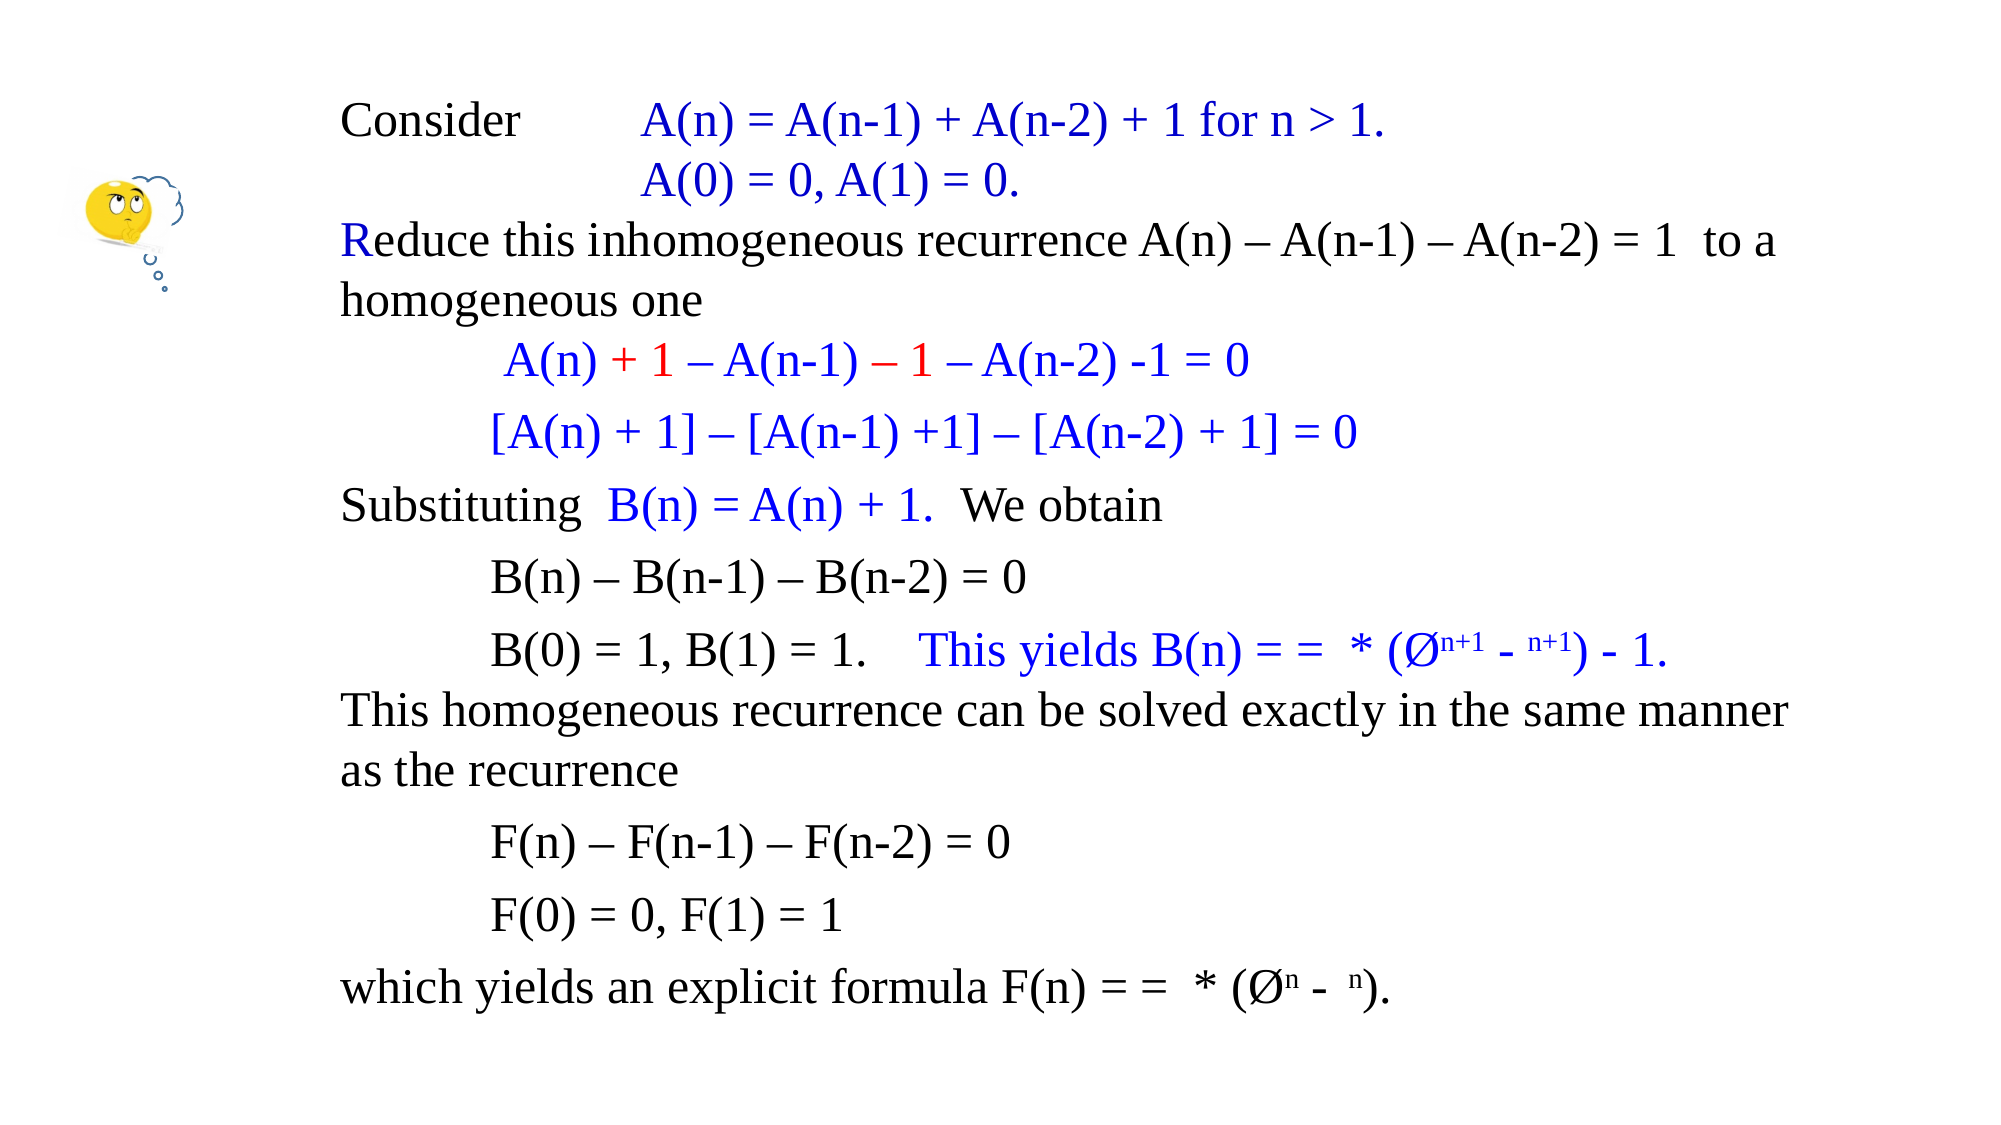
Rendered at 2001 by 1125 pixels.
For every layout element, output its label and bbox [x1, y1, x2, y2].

text_box [153, 270, 164, 281]
text_box [161, 285, 168, 292]
text_box [173, 190, 184, 226]
picture [58, 167, 178, 257]
text_box [143, 254, 158, 266]
